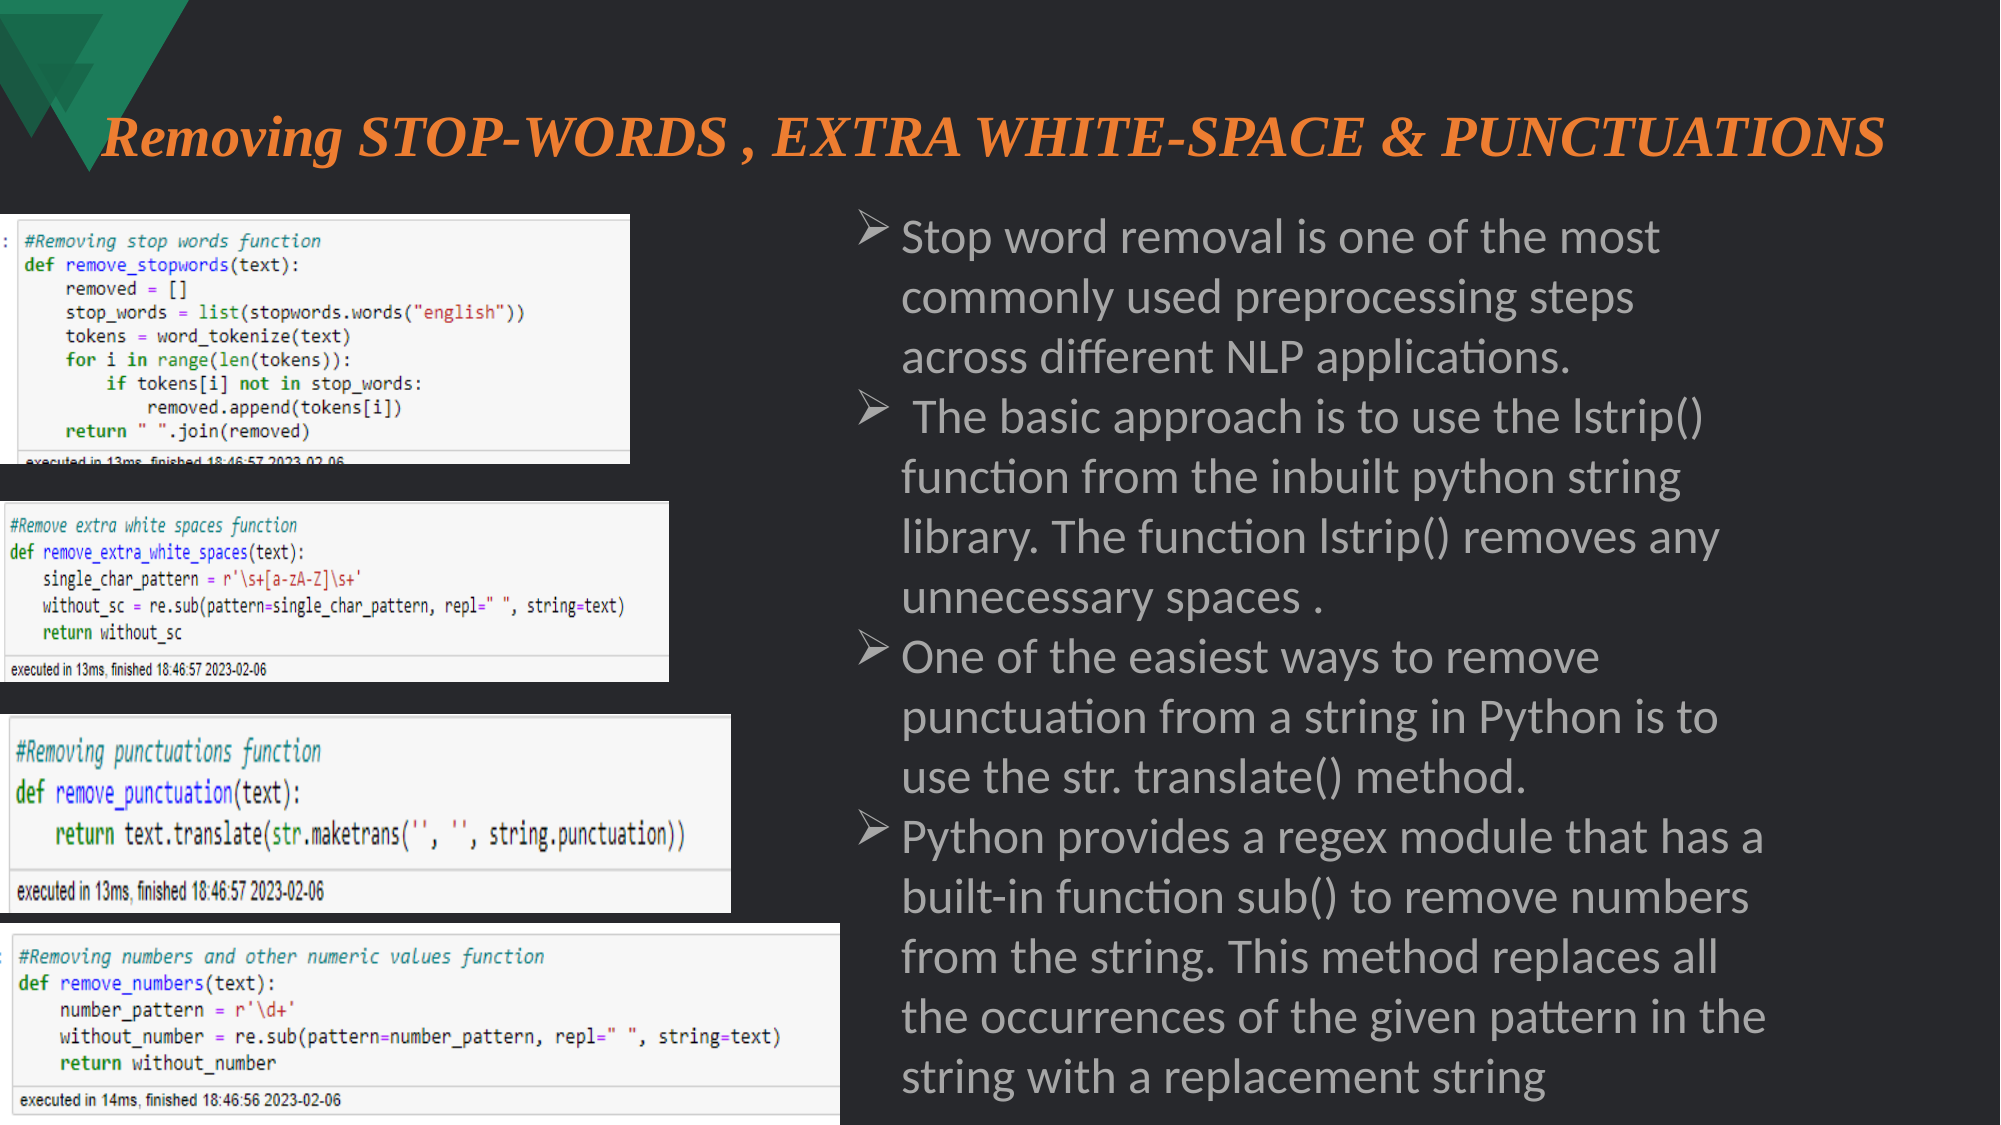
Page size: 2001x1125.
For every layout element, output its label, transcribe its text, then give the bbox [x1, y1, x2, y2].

text_box Removing STOP-WORDS , EXTRA WHITE-SPACE & PUNCTUATIONS [86, 90, 2000, 176]
text_box Stop word removal is one of the most commonly used preprocessing steps across different NLP applications. The basic approach is to use the lstrip() function from the inbuilt python string library. The function lstrip() removes any unnecessary spaces . One of the easiest ways to remove punctuation from a string in Python is to use the str. translate() method. Python provides a regex module that has a built-in function sub() to remove numbers from the string. This method replaces all the occurrences of the given pattern in the string with a replacement string [839, 196, 1783, 1111]
picture [0, 923, 840, 1125]
picture [0, 214, 630, 464]
picture [0, 714, 731, 913]
picture [0, 501, 669, 682]
